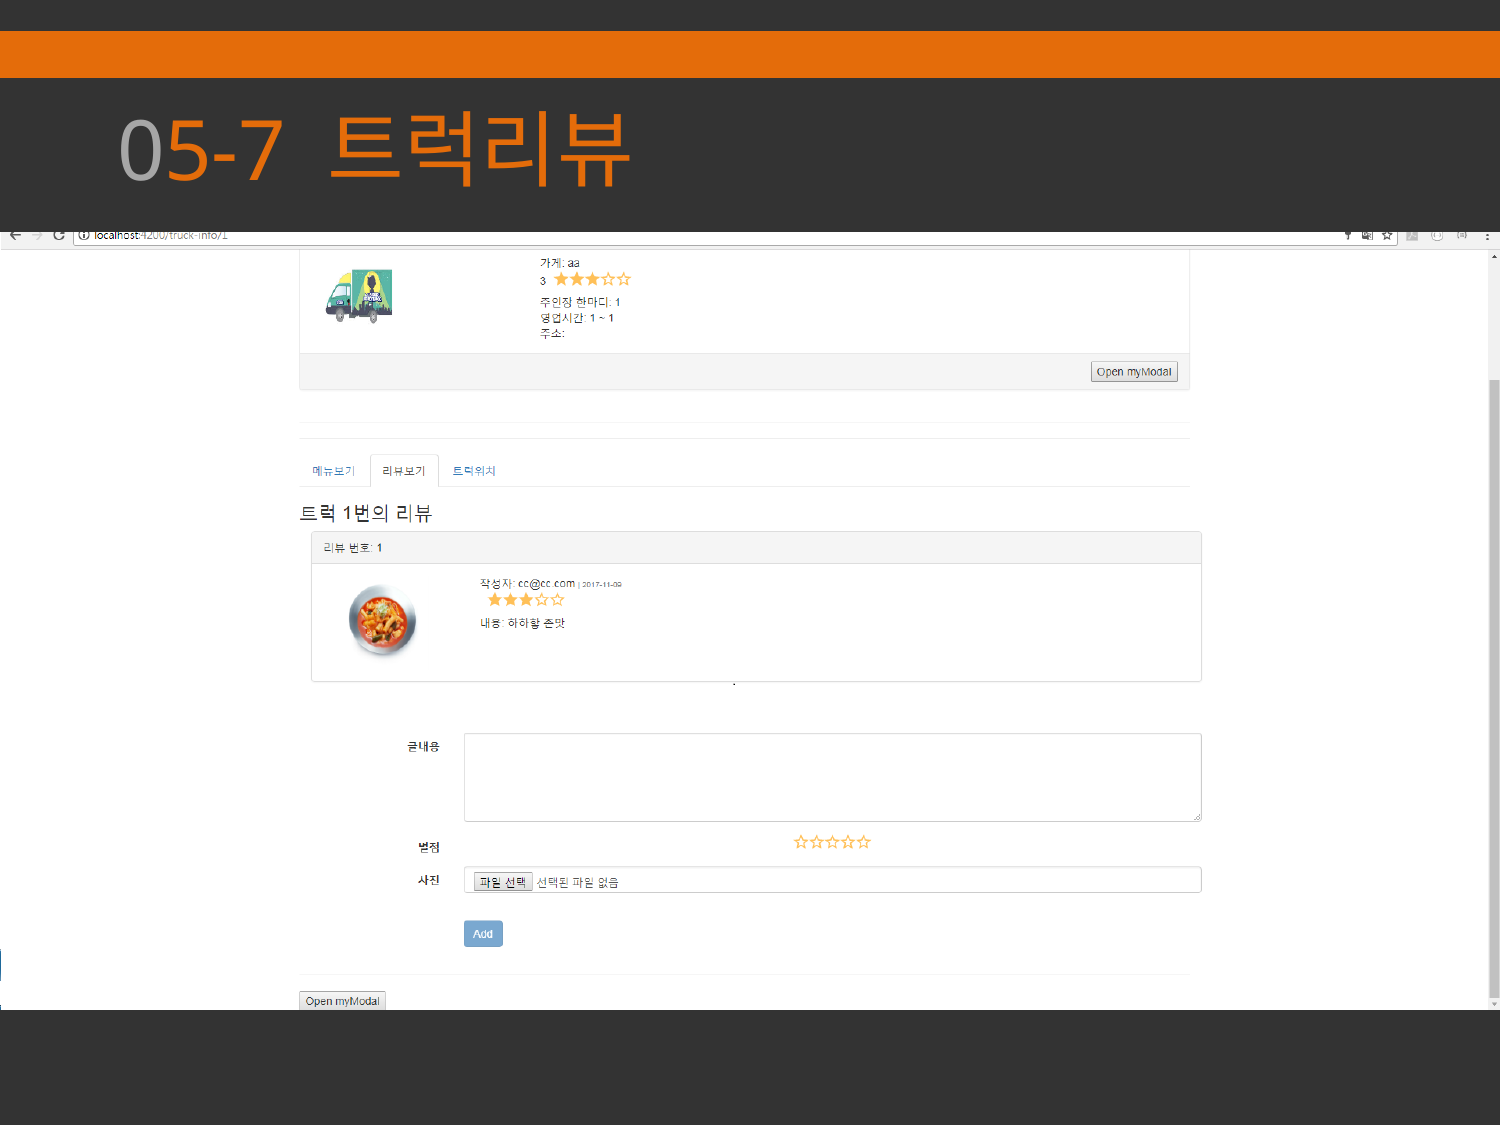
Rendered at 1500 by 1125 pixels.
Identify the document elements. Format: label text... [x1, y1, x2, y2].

picture [0, 232, 1500, 1011]
title 05-7 트럭리뷰 [75, 45, 1425, 230]
